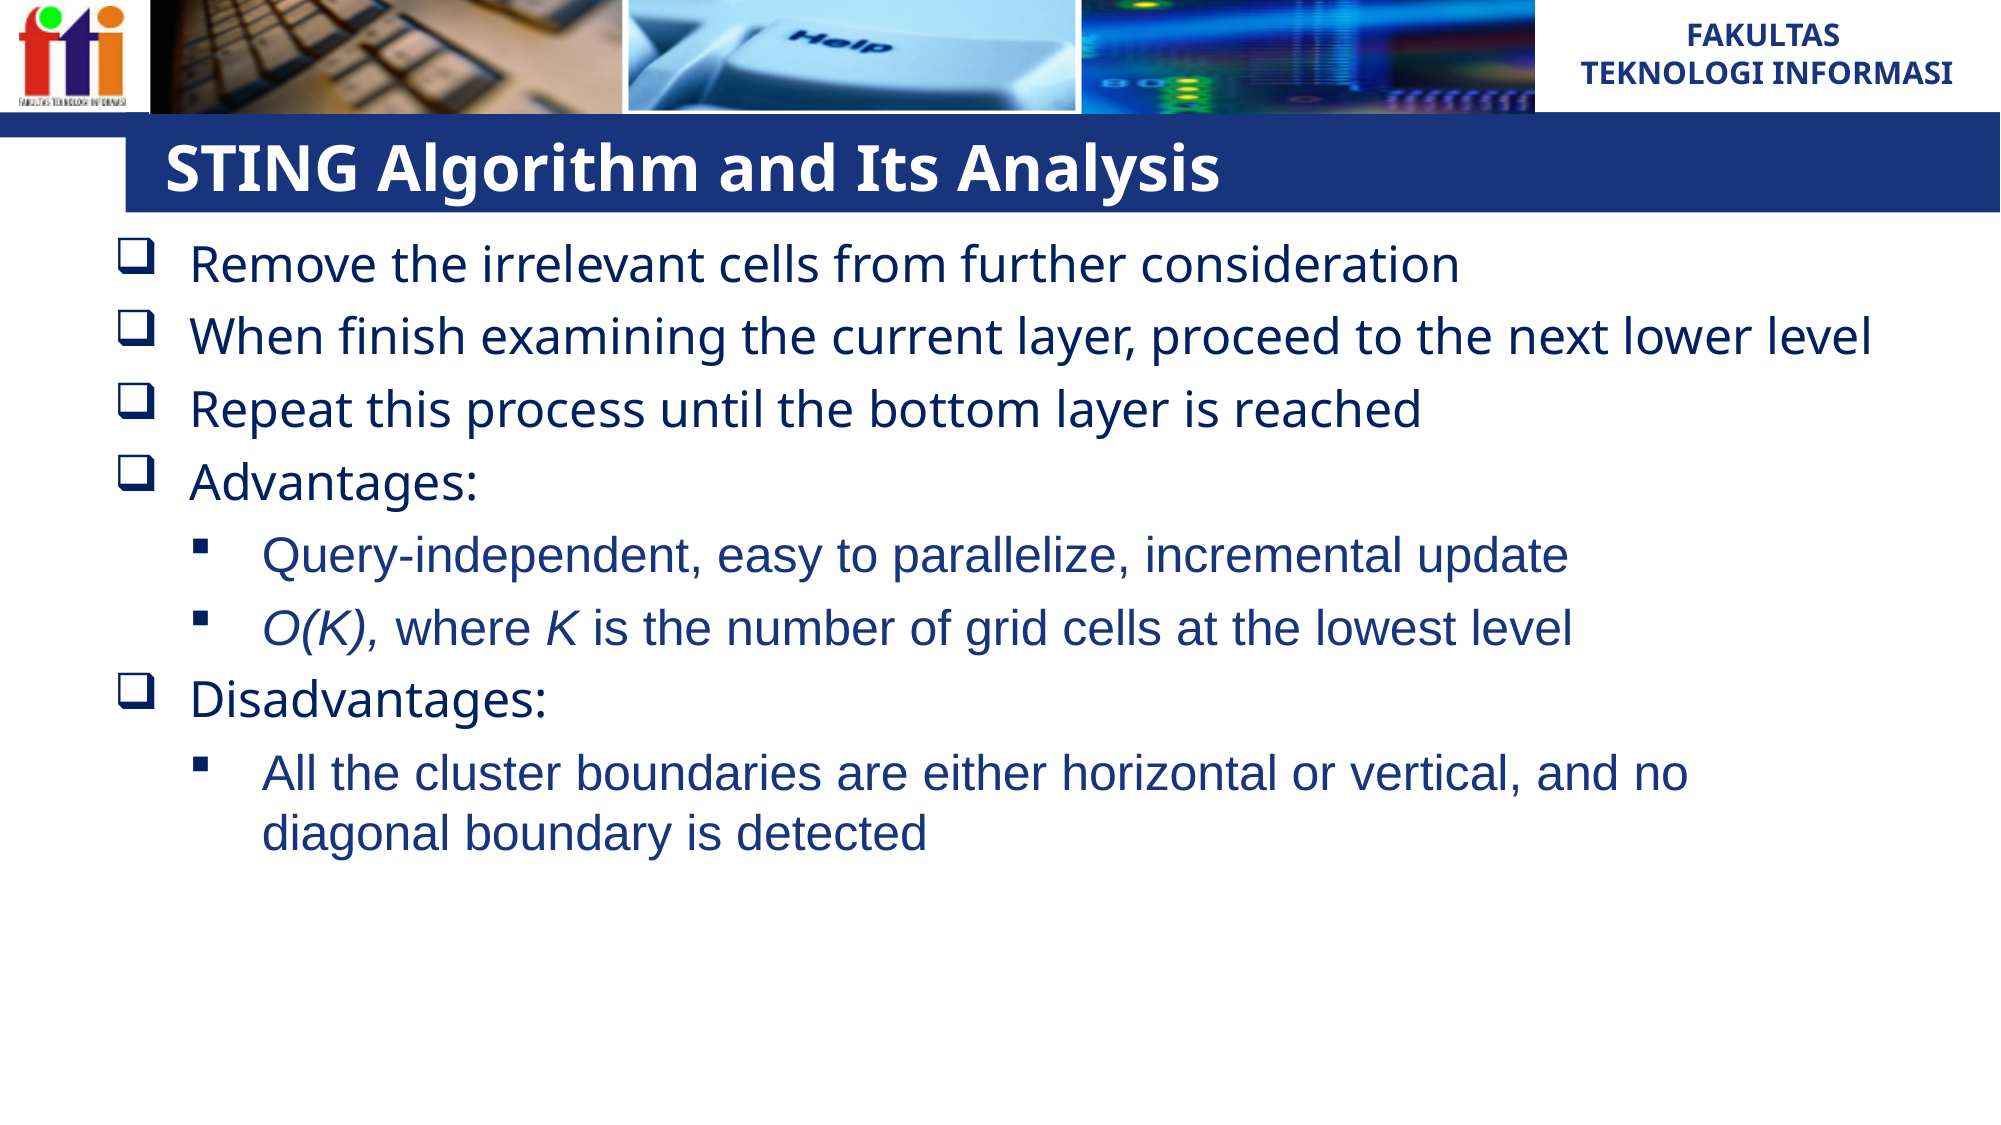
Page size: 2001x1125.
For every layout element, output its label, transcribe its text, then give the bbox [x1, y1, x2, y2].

picture [149, 0, 1535, 114]
list Remove the irrelevant cells from further consideration When finish examining the current layer, proceed to the next lower level Repeat this process until the bottom layer is reached Advantages: Query-independent, easy to parallelize, incremental update O(K), where K is the number of grid cells at the lowest level Disadvantages: All the cluster boundaries are either horizontal or vertical, and no diagonal boundary is detected [99, 224, 1901, 1038]
picture [19, 6, 126, 106]
title STING Algorithm and Its Analysis [149, 119, 1934, 213]
